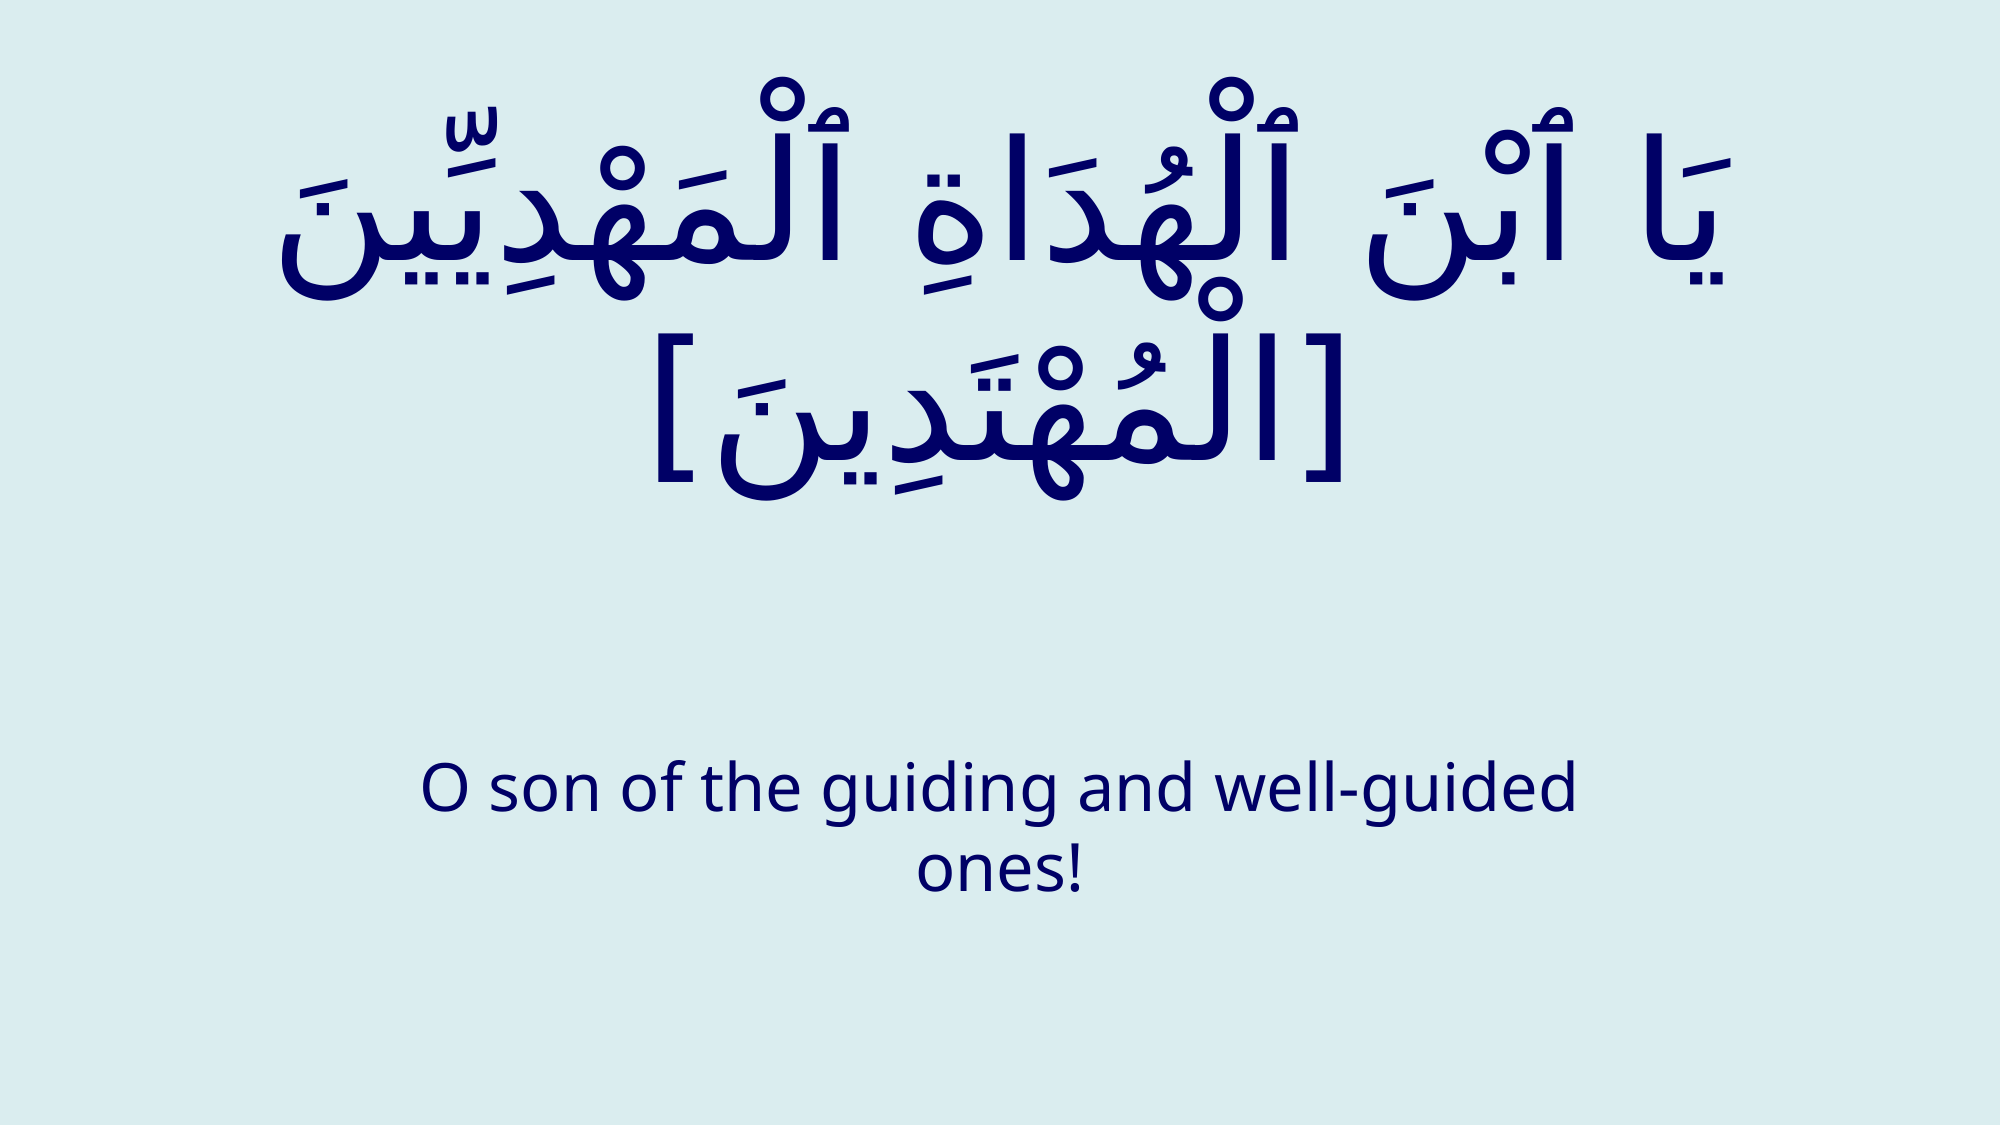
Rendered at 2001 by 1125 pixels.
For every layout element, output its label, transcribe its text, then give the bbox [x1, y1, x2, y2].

title يَا ٱبْنَ ٱلْهُدَاةِ ٱلْمَهْدِيِّينَ [الْمُهْتَدِينَ‏] [0, 200, 2000, 388]
list O son of the guiding and well-guided ones! [356, 737, 1644, 1050]
